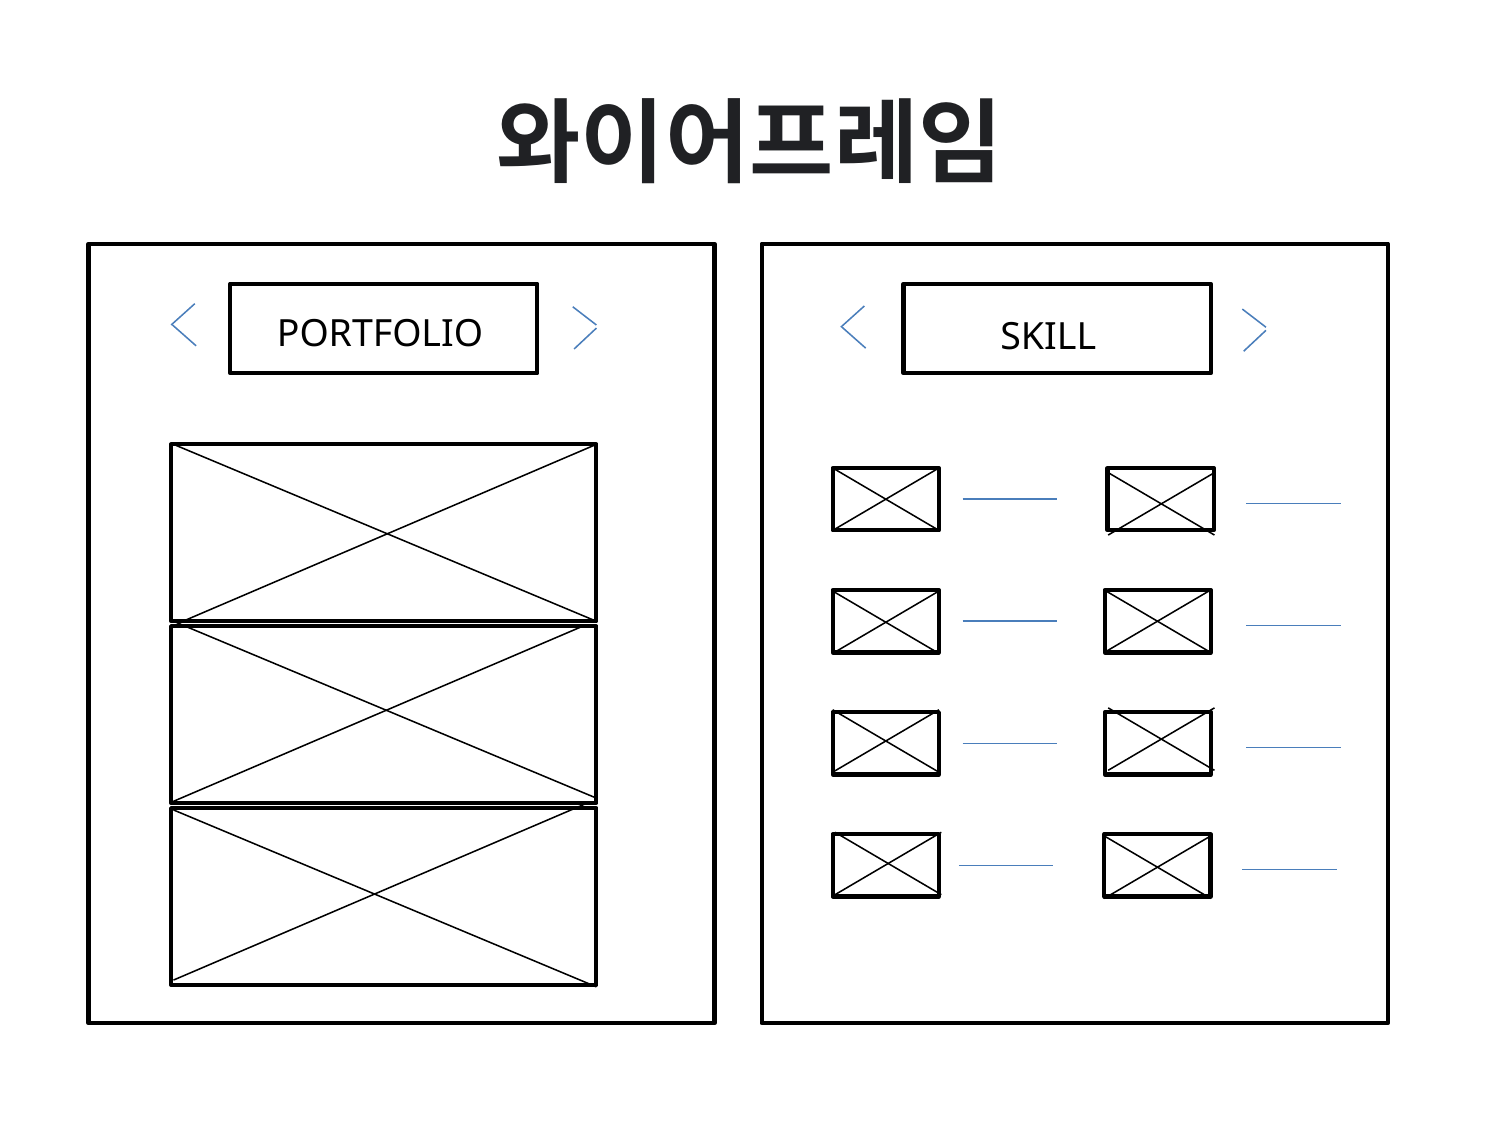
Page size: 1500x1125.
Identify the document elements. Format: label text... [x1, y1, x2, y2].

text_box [1107, 707, 1215, 771]
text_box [173, 620, 597, 799]
text_box [901, 282, 1213, 304]
text_box SKILL [985, 360, 1112, 365]
title 와이어프레임 [75, 45, 1425, 233]
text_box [832, 709, 940, 773]
text_box [901, 360, 1213, 375]
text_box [1104, 589, 1211, 653]
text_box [173, 444, 597, 620]
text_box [832, 590, 940, 654]
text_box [834, 831, 942, 895]
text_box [170, 303, 597, 350]
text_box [1104, 835, 1211, 899]
text_box [228, 358, 539, 375]
text_box [86, 242, 717, 1025]
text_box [173, 809, 597, 988]
text_box [228, 282, 539, 302]
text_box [840, 305, 1267, 352]
text_box [760, 242, 1390, 1025]
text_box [832, 467, 940, 531]
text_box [1107, 472, 1215, 536]
text_box [1105, 466, 1216, 472]
